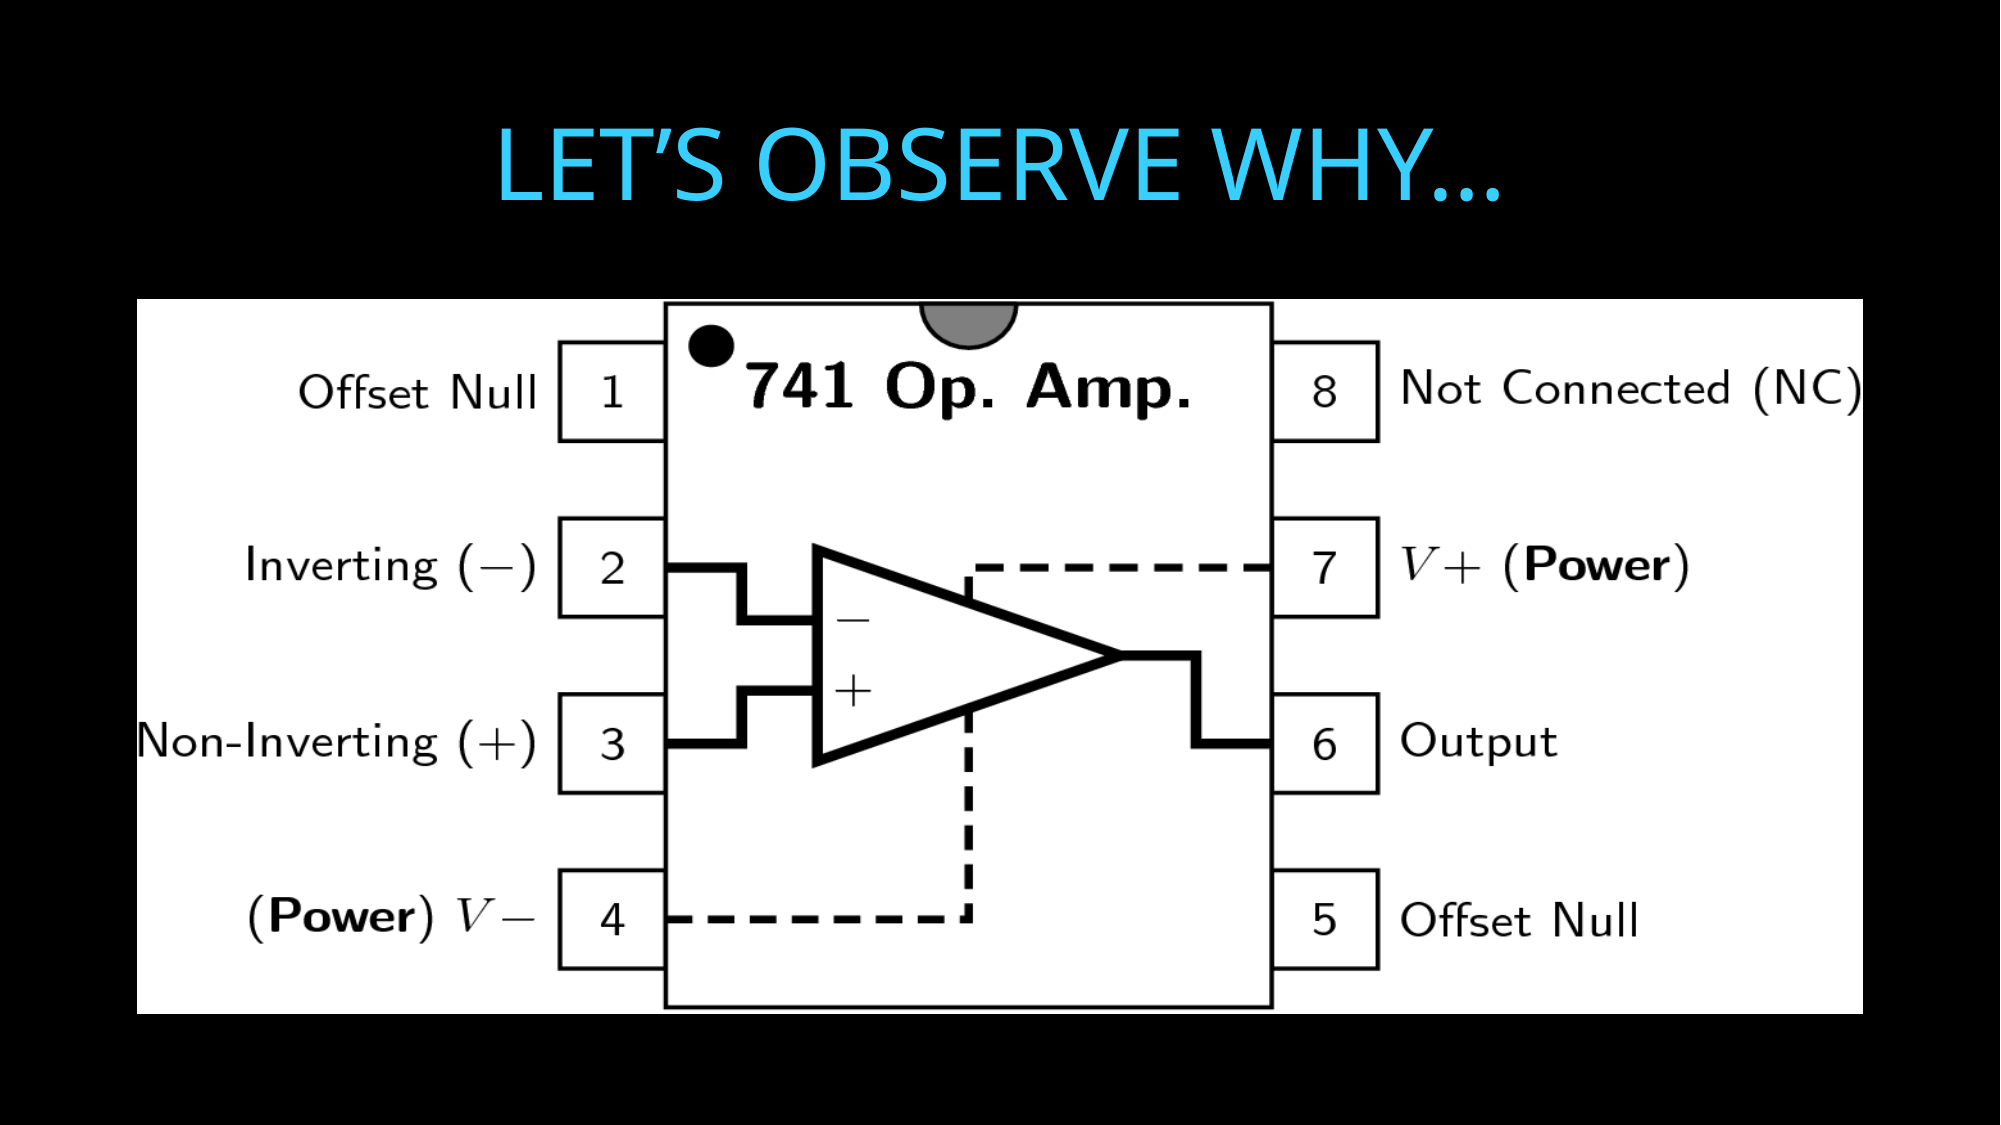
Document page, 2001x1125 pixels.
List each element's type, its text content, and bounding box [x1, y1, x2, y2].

title LET’S OBSERVE WHY… [137, 59, 1863, 278]
picture [137, 299, 1863, 1014]
